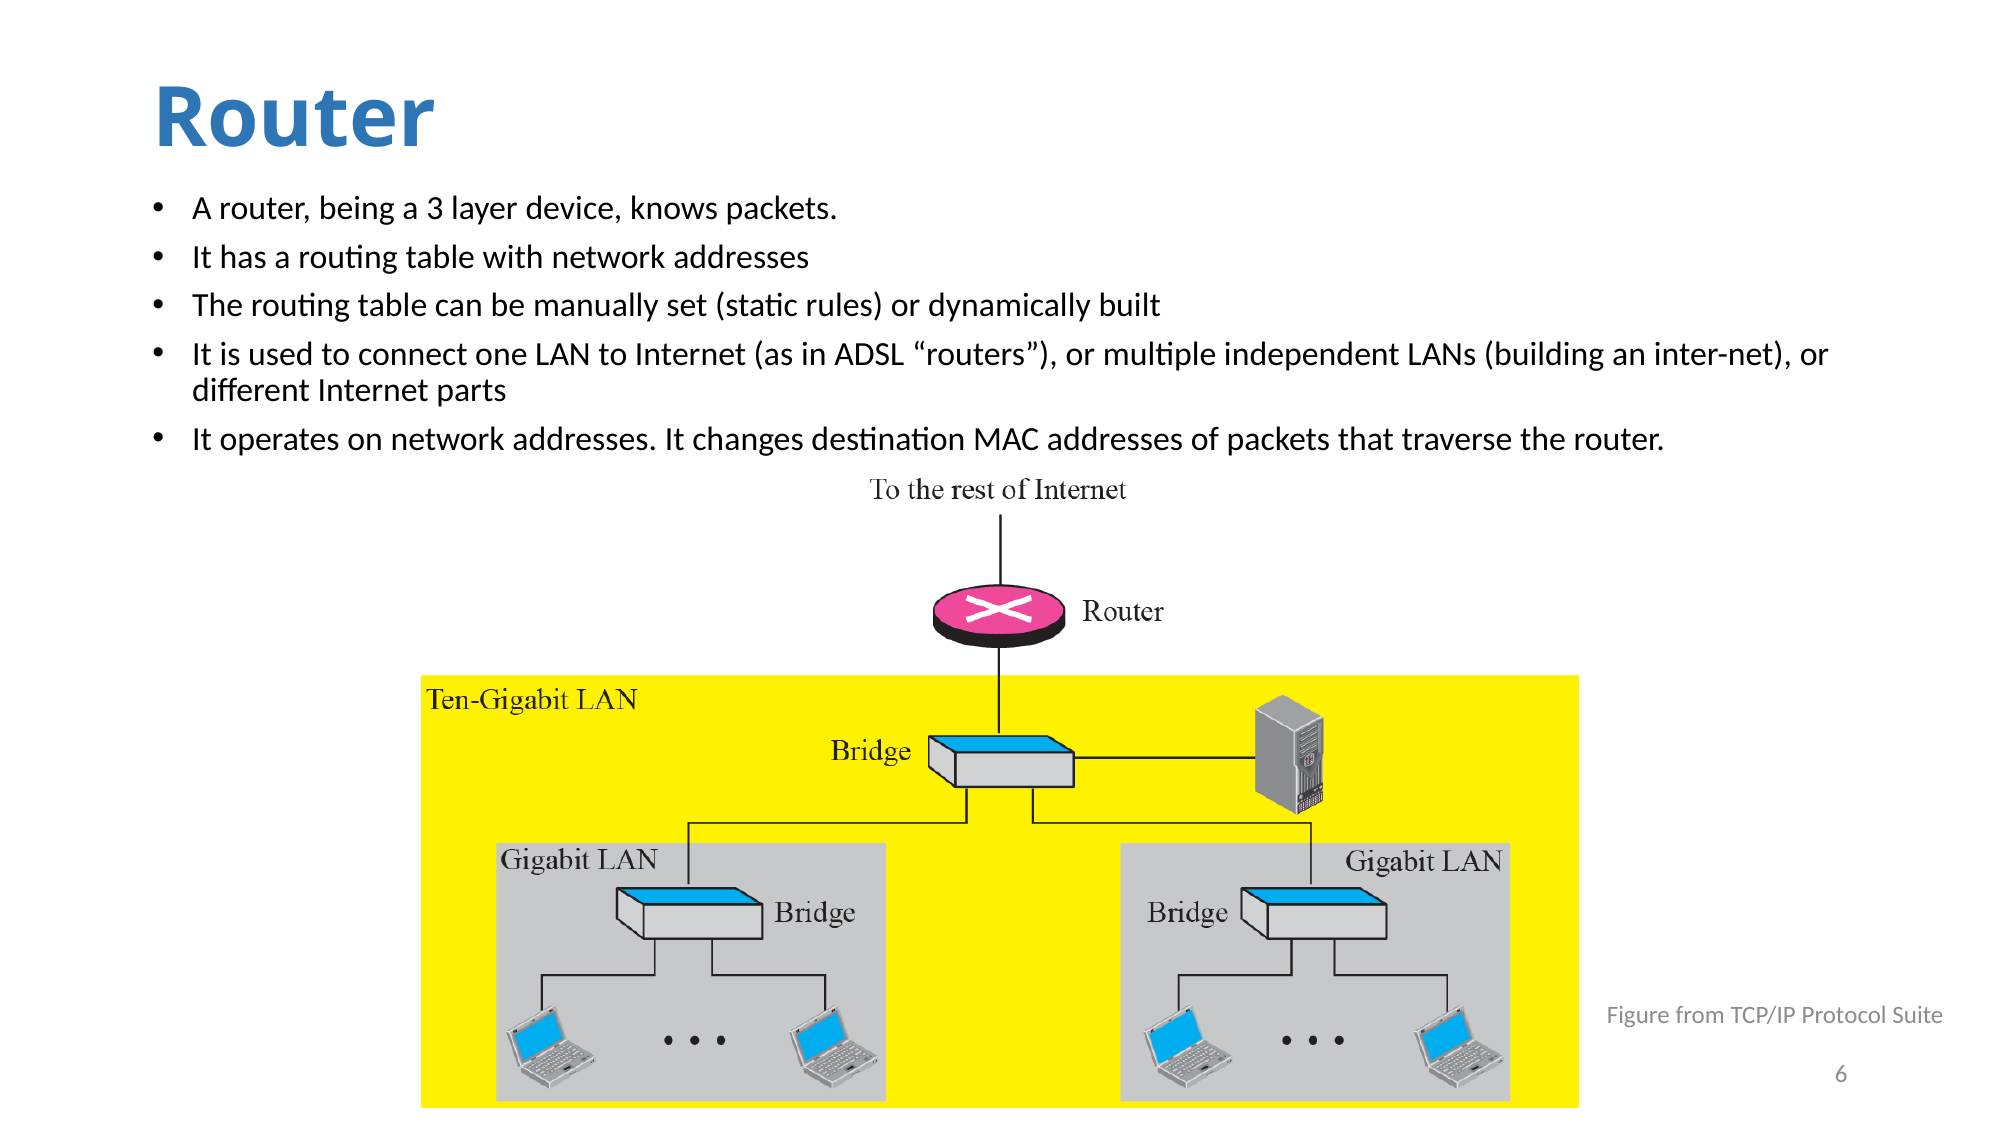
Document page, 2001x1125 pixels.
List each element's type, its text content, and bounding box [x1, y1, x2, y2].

footer Figure from TCP/IP Protocol Suite [1579, 990, 2000, 1038]
picture [421, 474, 1579, 1108]
list A router, being a 3 layer device, knows packets. It has a routing table with network addresses The routing table can be manually set (static rules) or dynamically built It is used to connect one LAN to Internet (as in ADSL “routers”), or multiple independent LANs (building an inter-net), or different Internet parts It operates on network addresses. It changes destination MAC addresses of packets that traverse the router. [137, 183, 1863, 470]
slide_number 6 [1579, 1042, 1863, 1103]
title Router [137, 59, 1863, 179]
